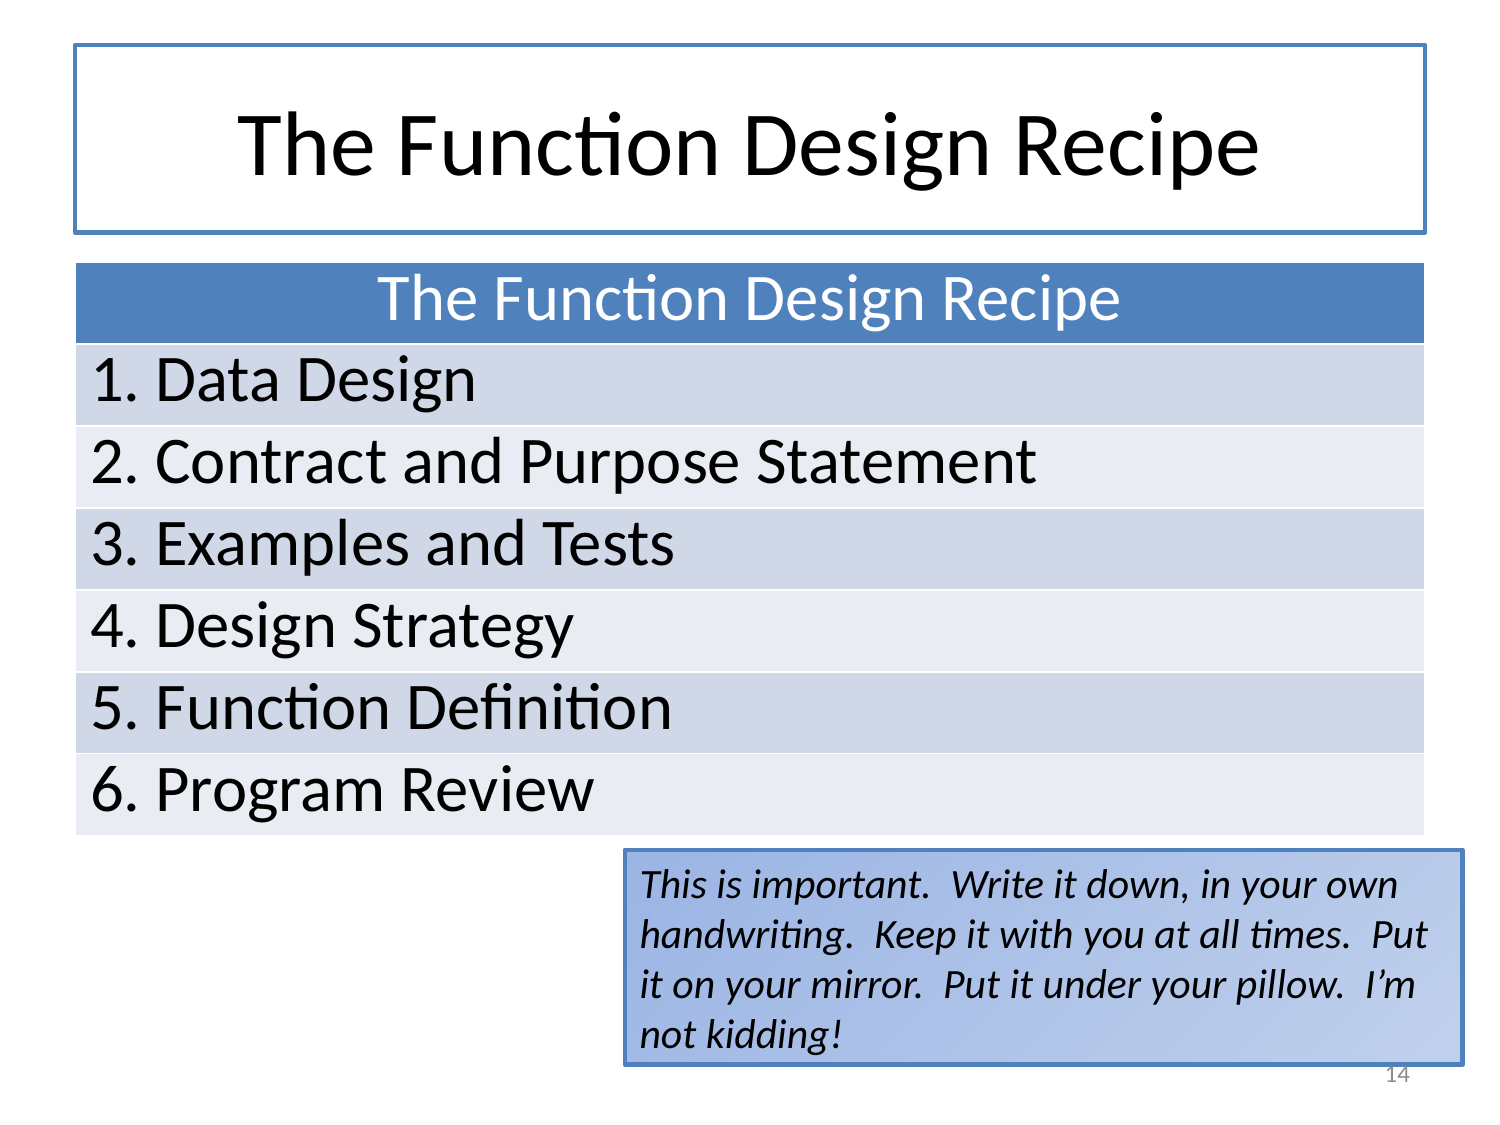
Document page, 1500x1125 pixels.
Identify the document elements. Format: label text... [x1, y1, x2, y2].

table_header The Function Design Recipe [76, 263, 1424, 343]
table_cell 1. Data Design [76, 345, 1424, 425]
slide_number 14 [1074, 1042, 1425, 1103]
table_cell 5. Function Definition [76, 673, 1424, 753]
table_cell 2. Contract and Purpose Statement [76, 427, 1424, 507]
table_cell 4. Design Strategy [76, 591, 1424, 671]
text_box This is important. Write it down, in your own handwriting. Keep it with you at all times. Put it on your mirror. Put it under your pillow. I’m not kidding! [624, 849, 1463, 1065]
table_cell 3. Examples and Tests [76, 509, 1424, 589]
table_cell 6. Program Review [76, 754, 1424, 835]
title The Function Design Recipe [73, 43, 1427, 235]
